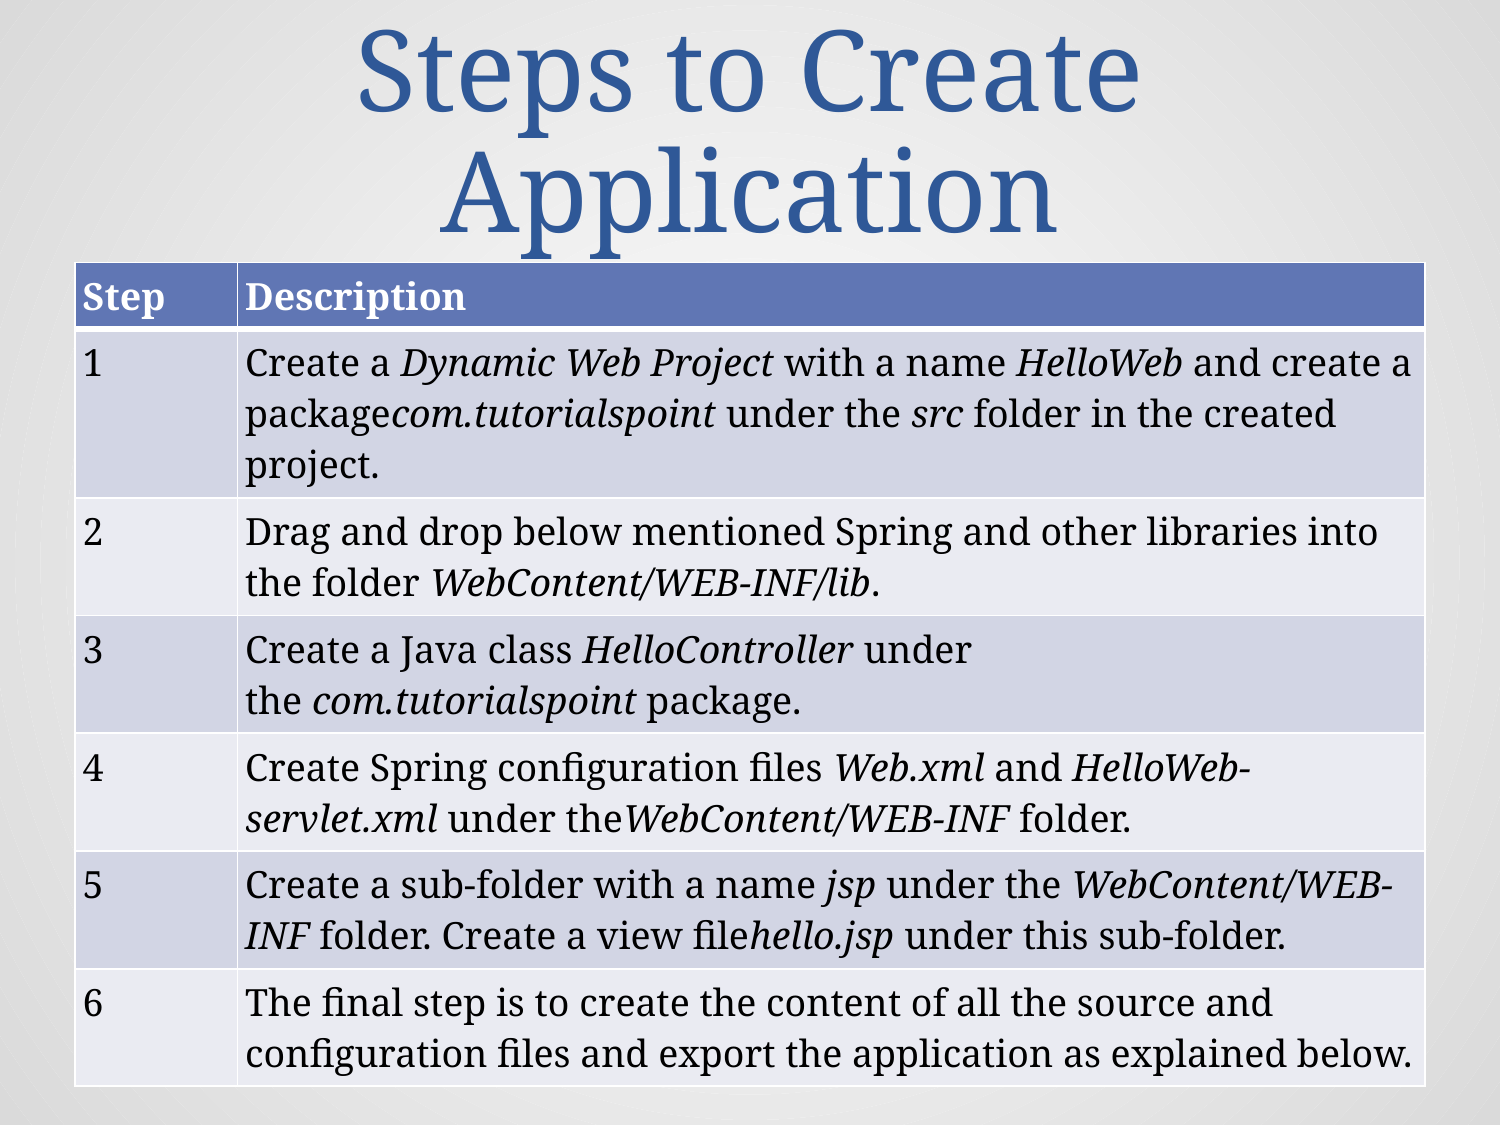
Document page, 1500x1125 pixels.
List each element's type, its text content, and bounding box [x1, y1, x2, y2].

table_cell 5 [76, 852, 237, 968]
table_cell Create a Dynamic Web Project with a name HelloWeb and create a packagecom.tutorialspoint under the src folder in the created project. [238, 332, 1424, 497]
table_cell Create a sub-folder with a name jsp under the WebContent/WEB-INF folder. Create a view filehello.jsp under this sub-folder. [238, 852, 1424, 968]
table_cell 4 [76, 734, 237, 850]
table_cell 3 [76, 616, 237, 732]
table_header Description [238, 263, 1424, 326]
table_cell 1 [76, 332, 237, 497]
table_header Step [76, 263, 237, 326]
table_cell Drag and drop below mentioned Spring and other libraries into the folder WebContent/WEB-INF/lib. [238, 499, 1424, 615]
table_cell Create a Java class HelloController under the com.tutorialspoint package. [238, 616, 1424, 732]
title Steps to Create Application [75, 0, 1425, 262]
table_cell 2 [76, 499, 237, 615]
table_cell The final step is to create the content of all the source and configuration files and export the application as explained below. [238, 970, 1424, 1085]
table_cell 6 [76, 970, 237, 1085]
table_cell Create Spring configuration files Web.xml and HelloWeb-servlet.xml under theWebContent/WEB-INF folder. [238, 734, 1424, 850]
